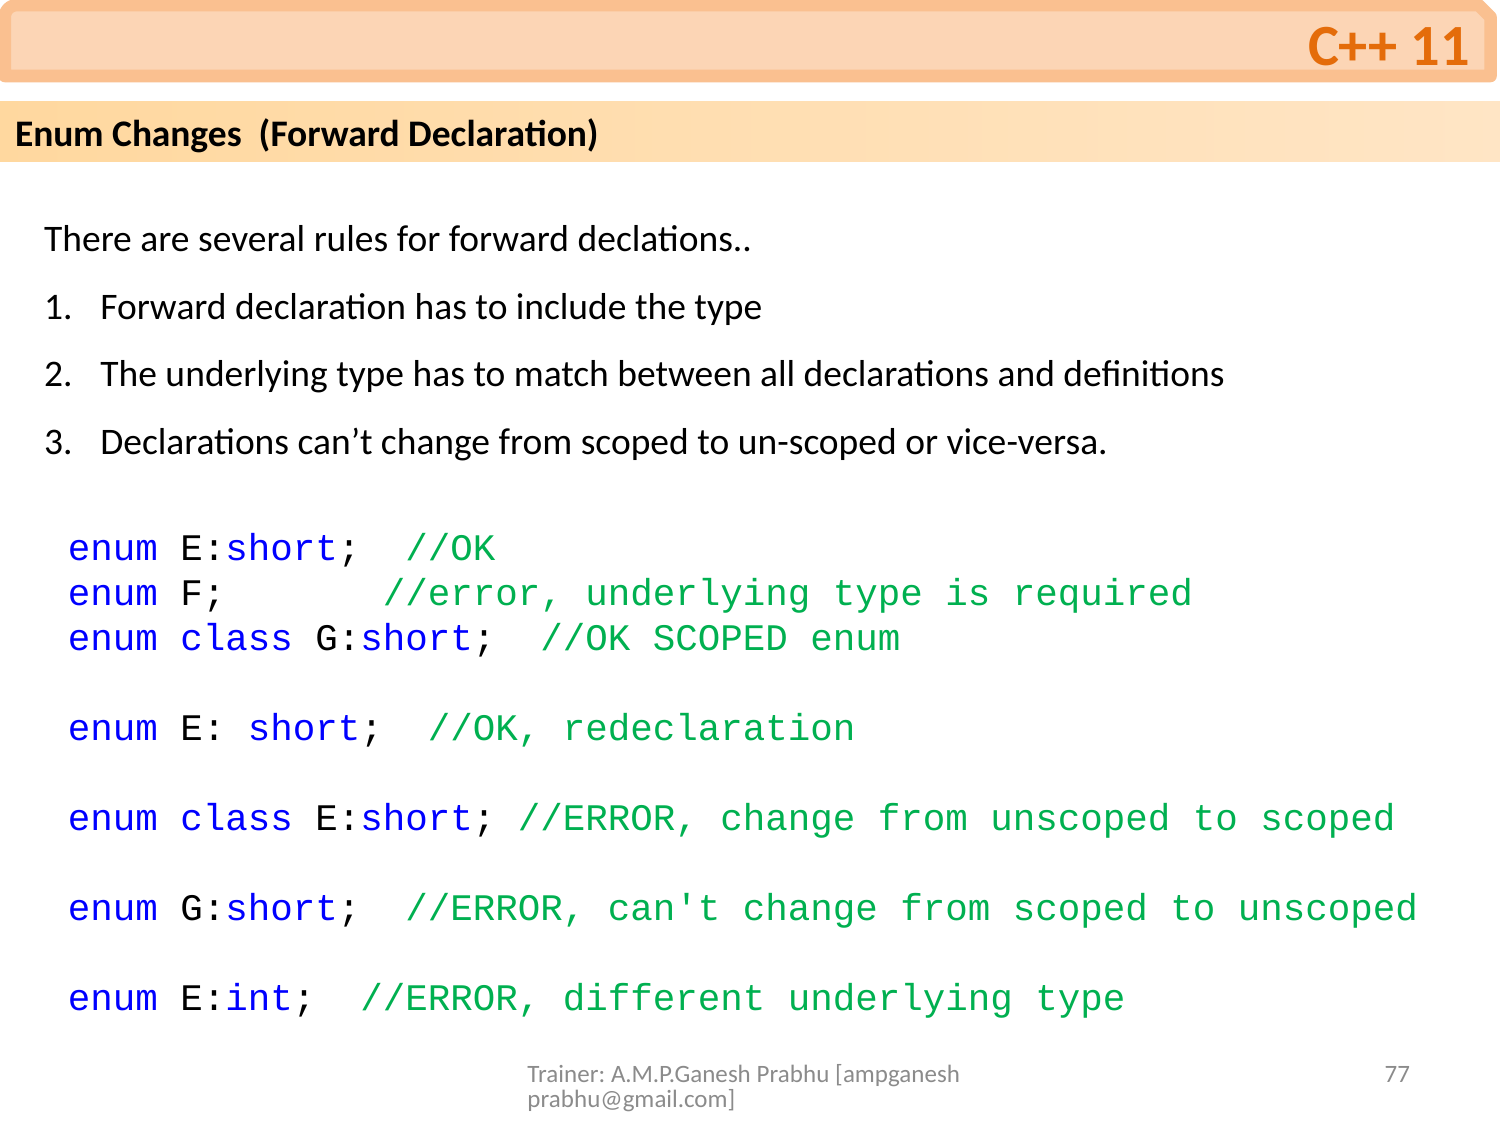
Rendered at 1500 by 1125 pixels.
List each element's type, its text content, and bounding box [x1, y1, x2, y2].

footer Trainer: A.M.P.Ganesh Prabhu [ampganeshprabhu@gmail.com] [512, 1042, 988, 1103]
slide_number 77 [1074, 1042, 1425, 1103]
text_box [0, 4, 1500, 1031]
